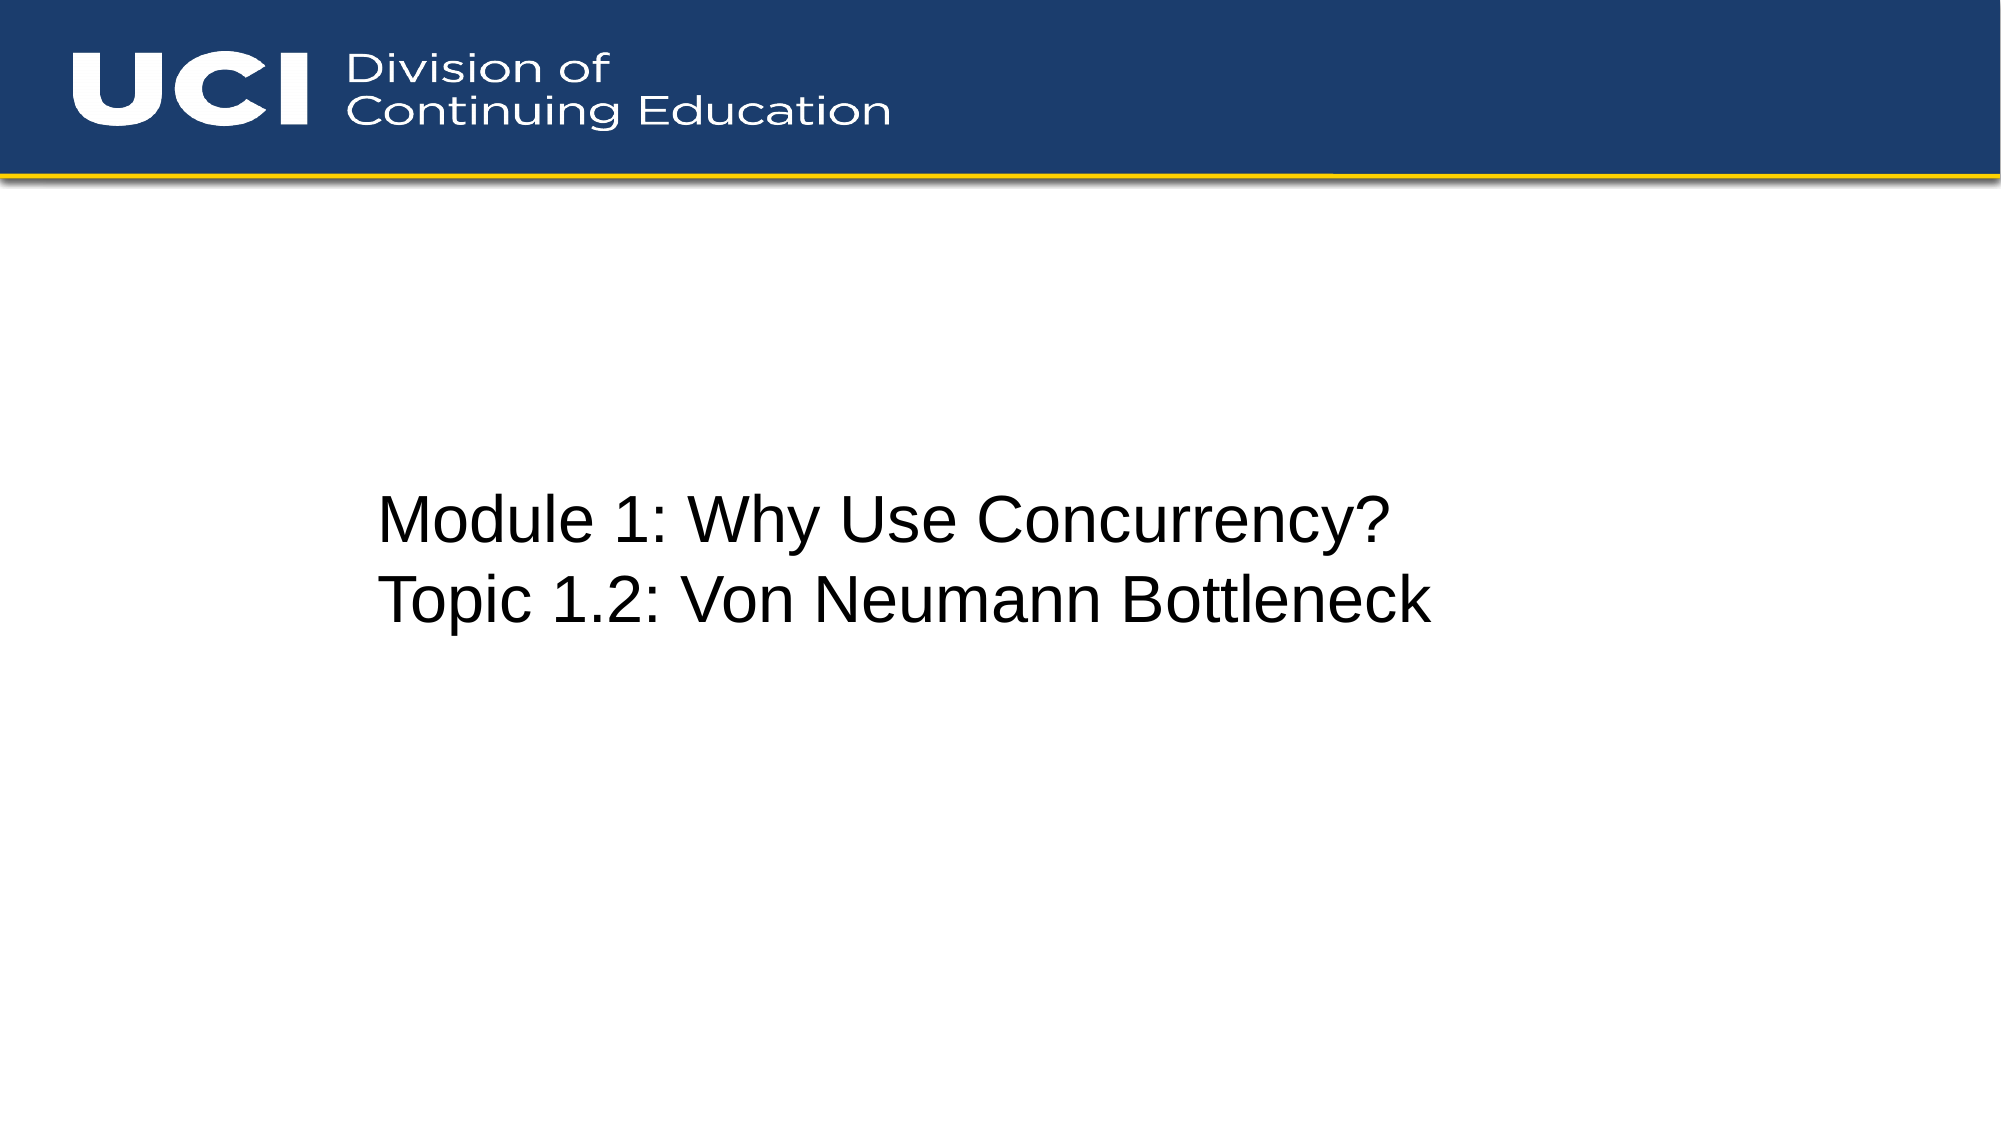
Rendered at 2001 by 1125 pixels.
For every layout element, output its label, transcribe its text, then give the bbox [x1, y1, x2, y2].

picture [73, 51, 889, 131]
text_box Module 1: Why Use Concurrency? Topic 1.2: Von Neumann Bottleneck [362, 375, 1638, 738]
